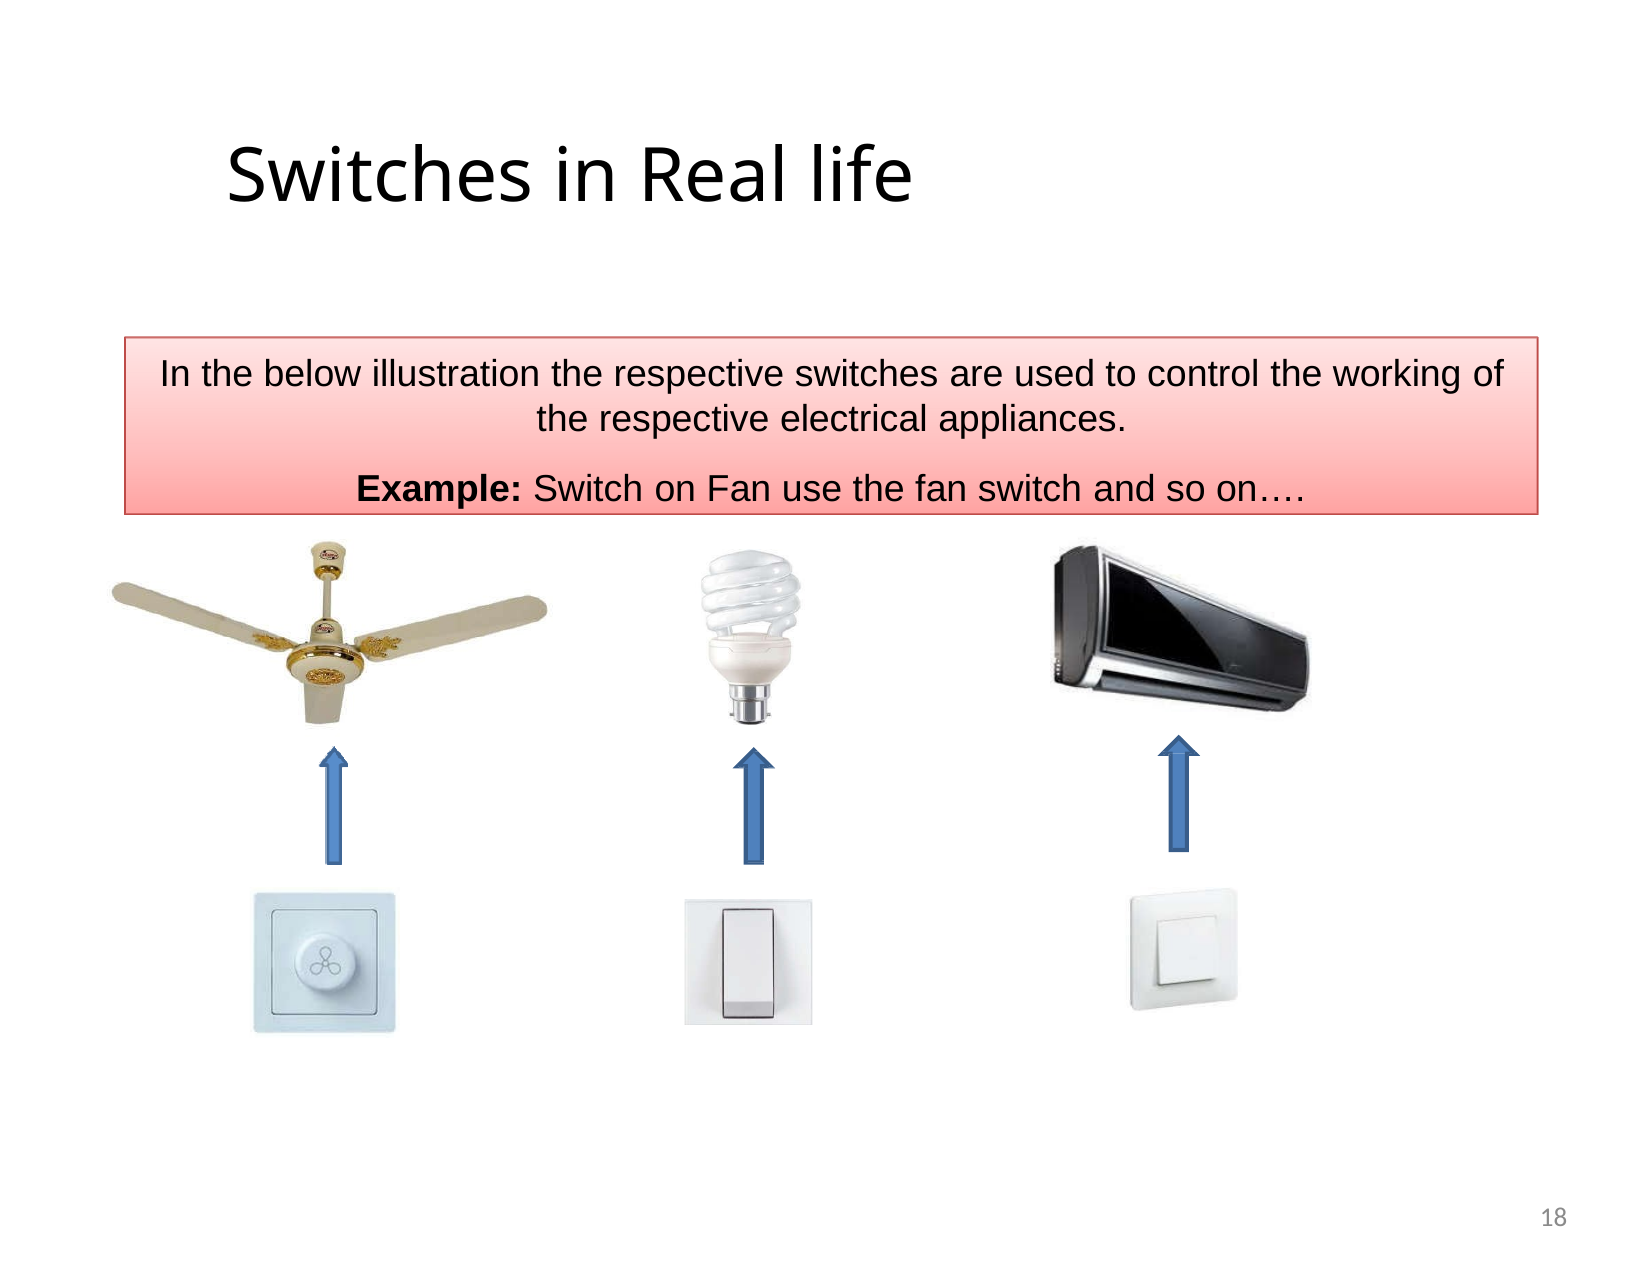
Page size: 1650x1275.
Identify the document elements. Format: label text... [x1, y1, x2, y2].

text_box [662, 549, 838, 637]
text_box [732, 747, 776, 865]
text_box [318, 746, 348, 865]
text_box [744, 754, 764, 860]
text_box [1170, 742, 1188, 847]
slide_number 18 [1182, 845, 1568, 1275]
text_box [1050, 515, 1313, 637]
title Switches in Real life [0, 65, 1195, 279]
text_box [662, 637, 838, 725]
text_box In the below illustration the respective switches are used to control the working of the respective electrical appliances. Example: Switch on Fan use the fan switch and so on…. [157, 349, 1506, 509]
text_box [124, 336, 1539, 515]
text_box [126, 339, 1536, 513]
text_box [1050, 637, 1313, 763]
text_box [249, 887, 400, 1038]
text_box [99, 525, 554, 637]
text_box [1157, 734, 1201, 853]
text_box [1124, 887, 1246, 1013]
text_box [99, 637, 554, 738]
text_box [684, 899, 813, 1025]
